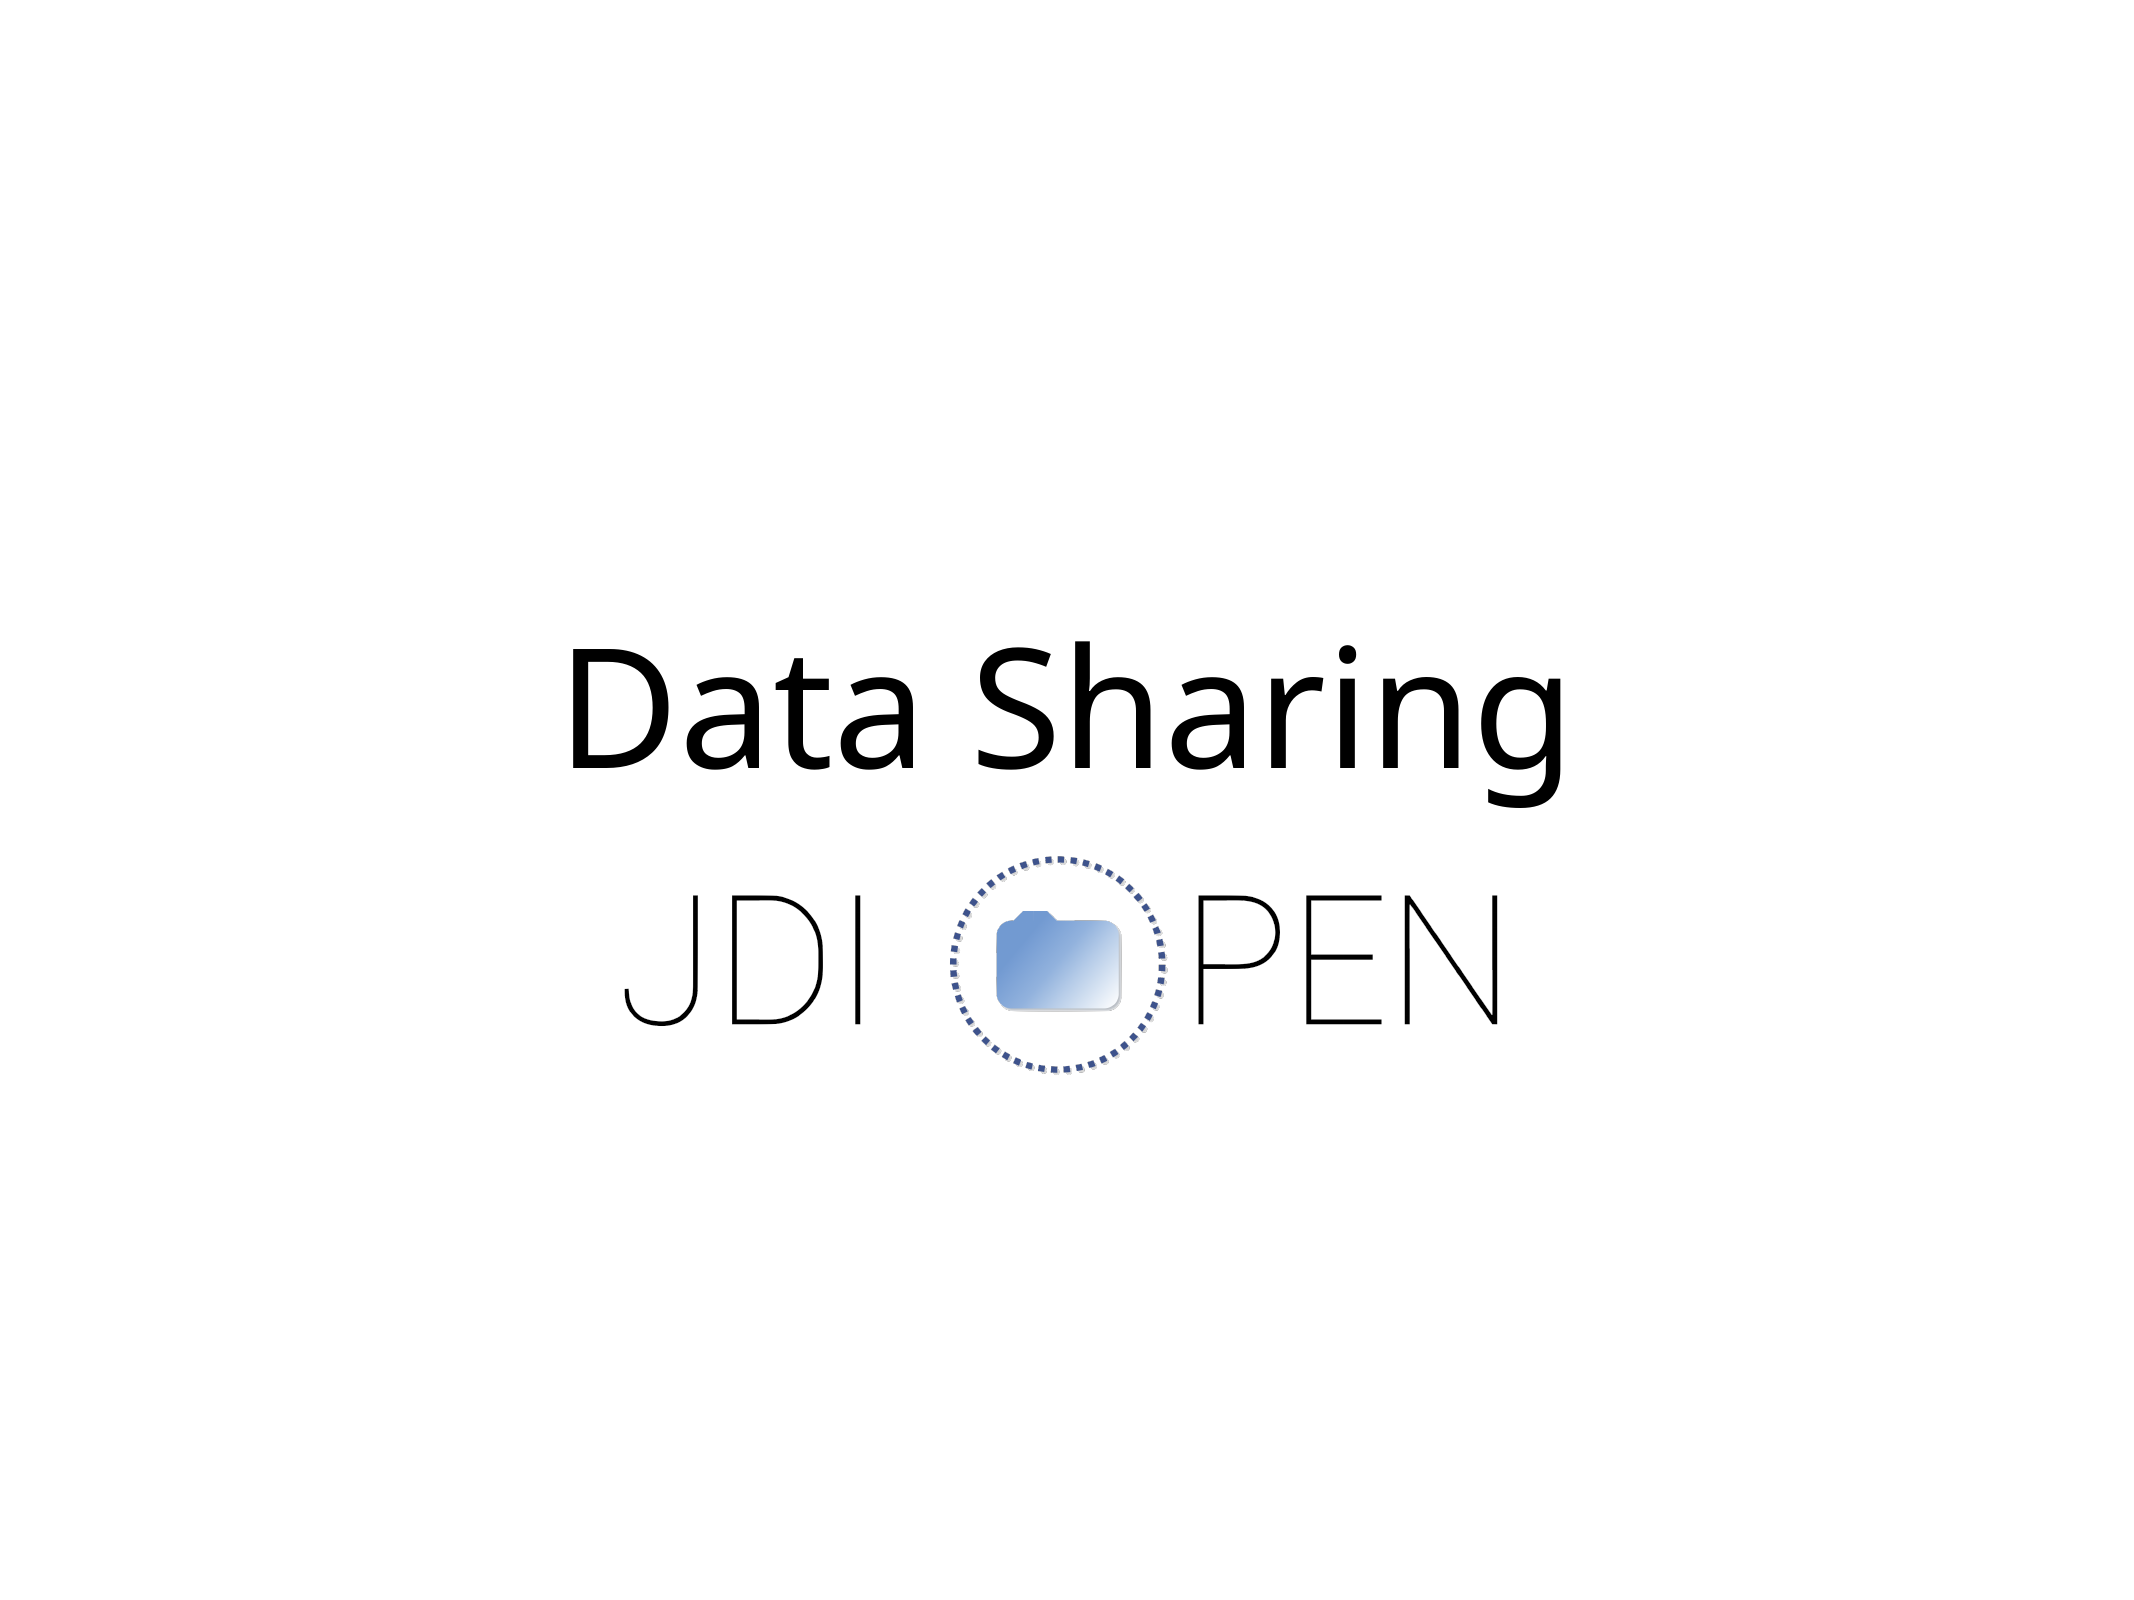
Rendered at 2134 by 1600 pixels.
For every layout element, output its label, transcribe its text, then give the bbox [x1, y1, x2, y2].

picture [608, 839, 1528, 1089]
title Data Sharing [207, 268, 1926, 811]
